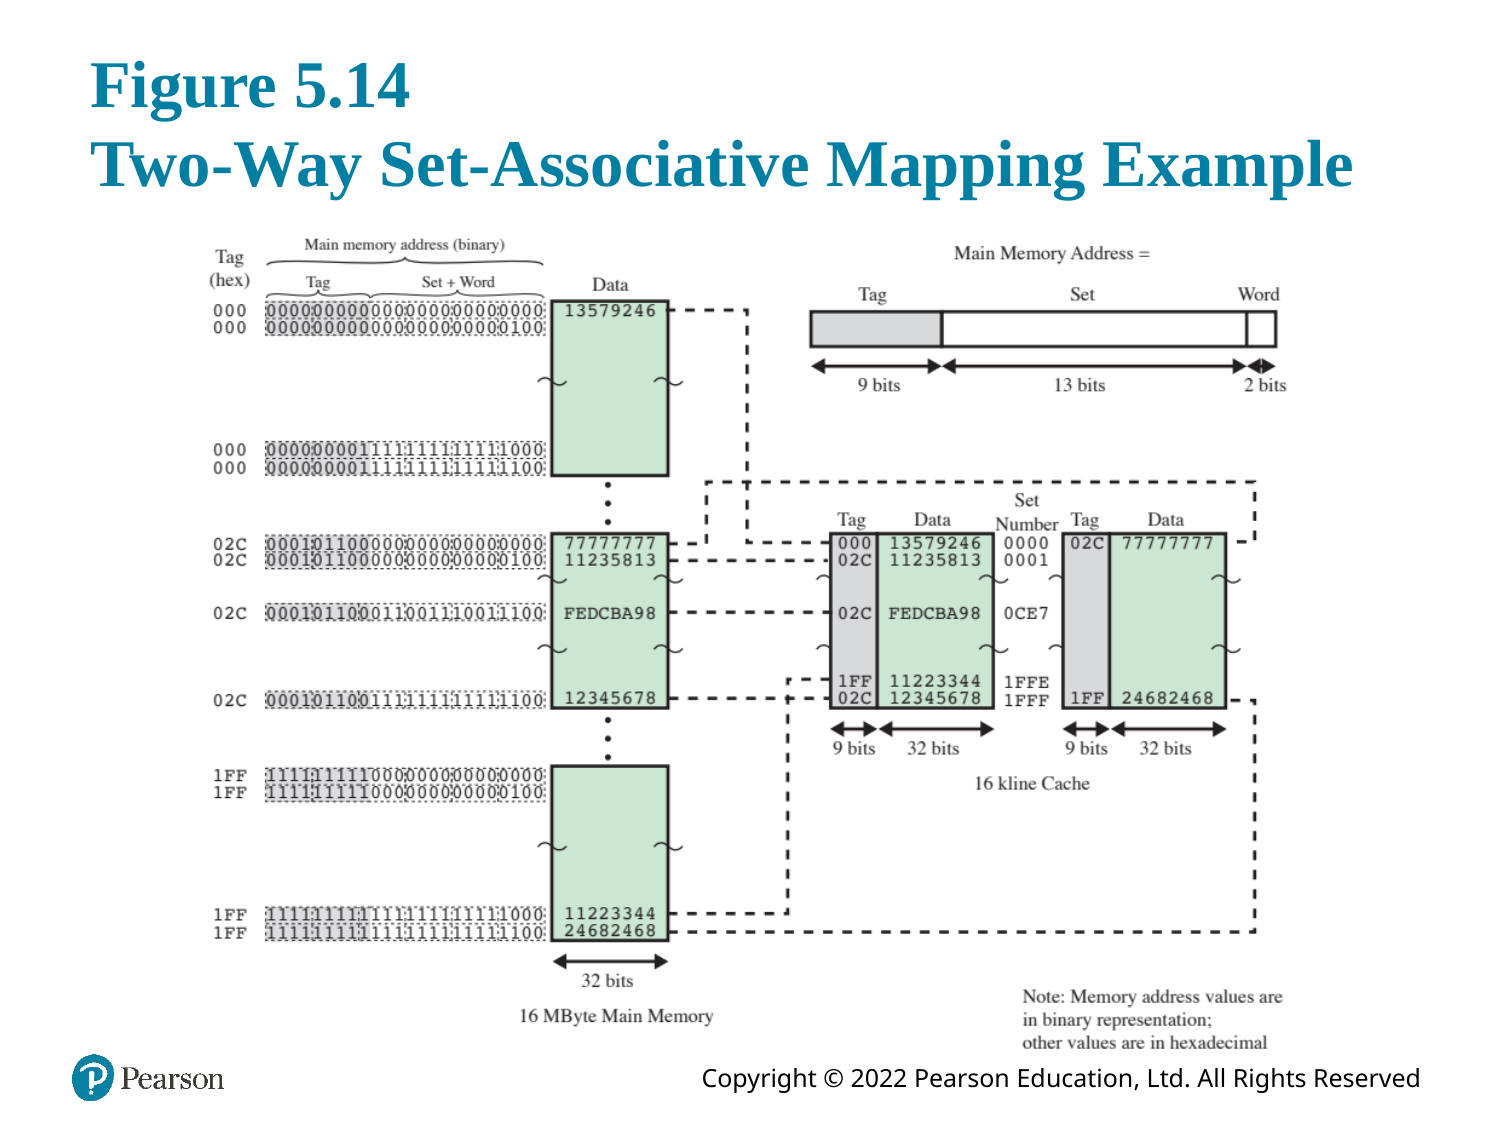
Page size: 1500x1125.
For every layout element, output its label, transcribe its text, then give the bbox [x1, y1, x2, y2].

picture [81, 1063, 106, 1088]
picture [72, 1054, 88, 1070]
title Figure 5.14 Two-Way Set-Associative Mapping Example [75, 35, 1425, 216]
picture [99, 230, 1292, 1101]
picture [72, 1088, 82, 1101]
